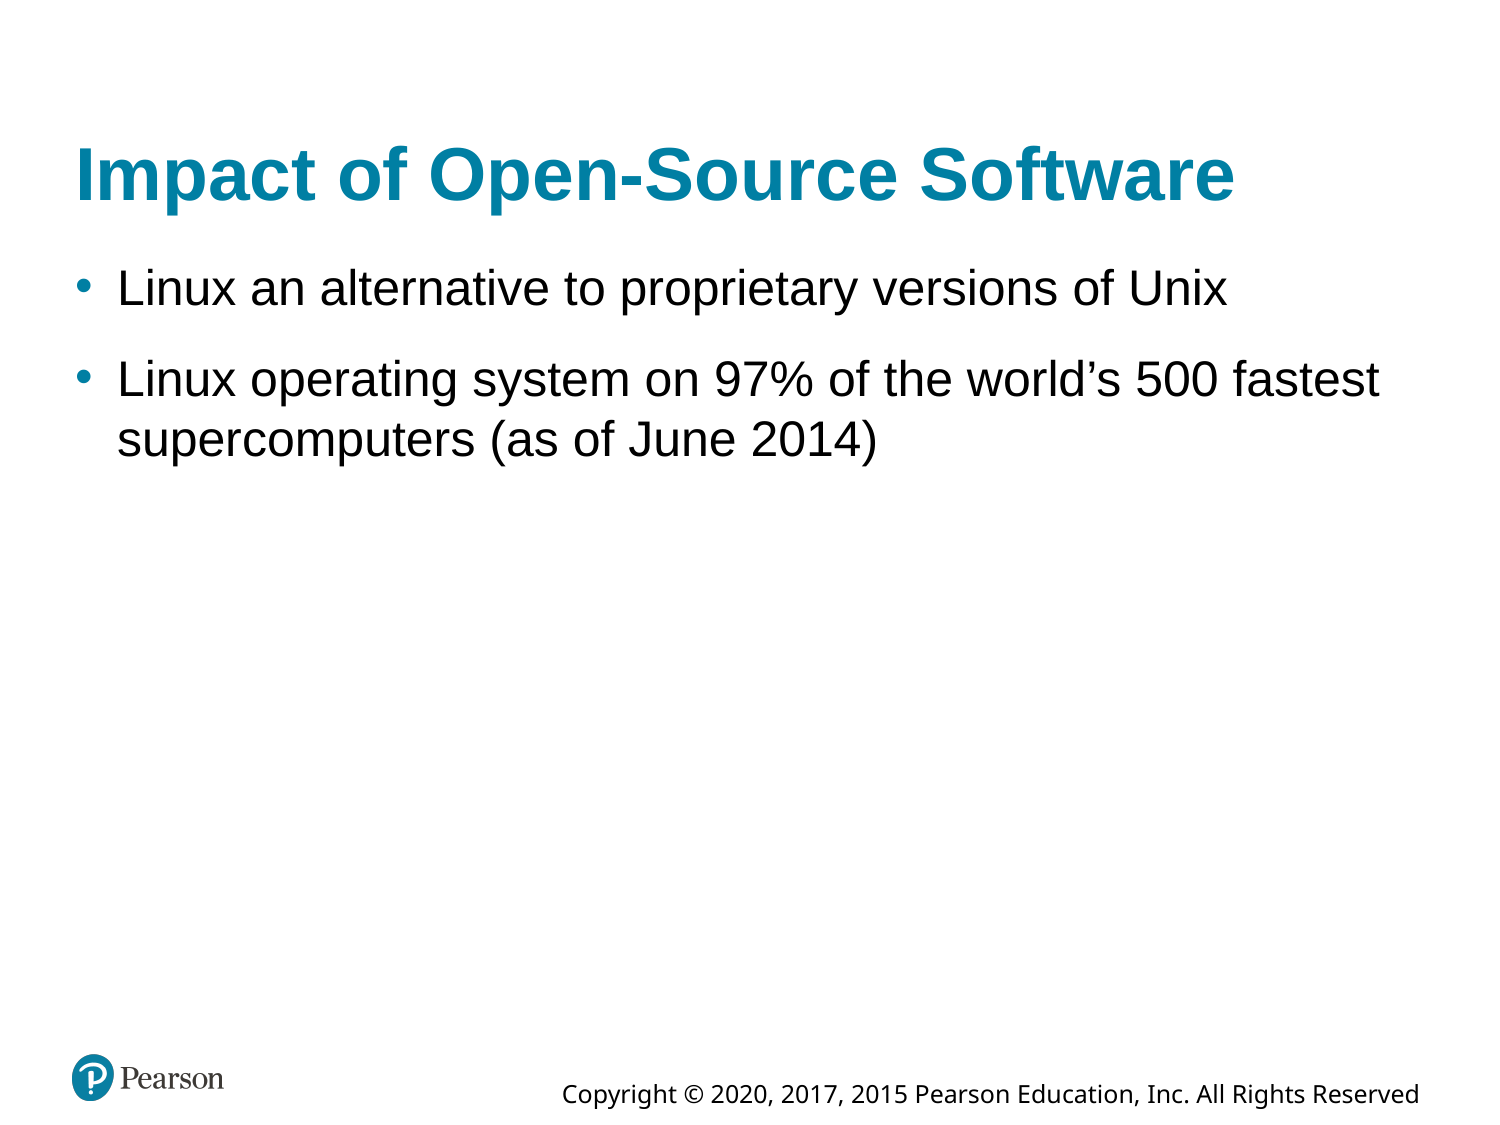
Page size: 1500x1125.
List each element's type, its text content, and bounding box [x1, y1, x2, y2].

picture [72, 1054, 88, 1070]
picture [98, 1054, 224, 1101]
picture [72, 1087, 83, 1101]
list Linux an alternative to proprietary versions of Unix Linux operating system on 97% of the world’s 500 fastest supercomputers (as of June 2014) [75, 255, 1425, 983]
picture [80, 1063, 106, 1088]
title Impact of Open-Source Software [75, 35, 1425, 216]
